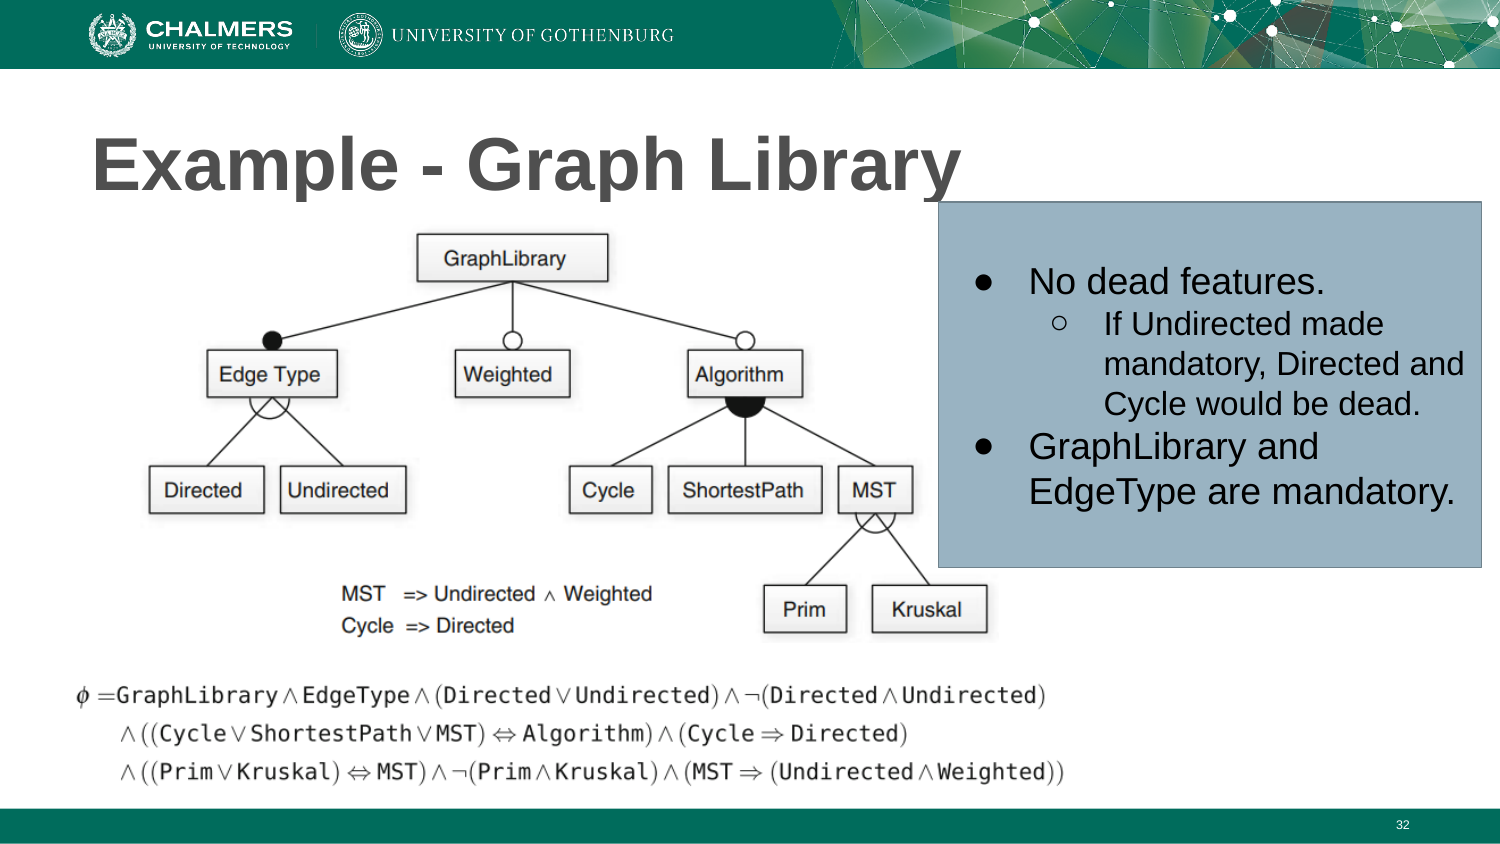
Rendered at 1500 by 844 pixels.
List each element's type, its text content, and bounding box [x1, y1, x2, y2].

title Example - Graph Library [76, 100, 1425, 202]
text_box No dead features. If Undirected made mandatory, Directed and Cycle would be dead. GraphLibrary and EdgeType are mandatory. [1077, 202, 1482, 568]
picture [759, 0, 1500, 68]
picture [64, 0, 696, 85]
picture [53, 201, 1076, 802]
slide_number ‹#› [1074, 809, 1425, 844]
